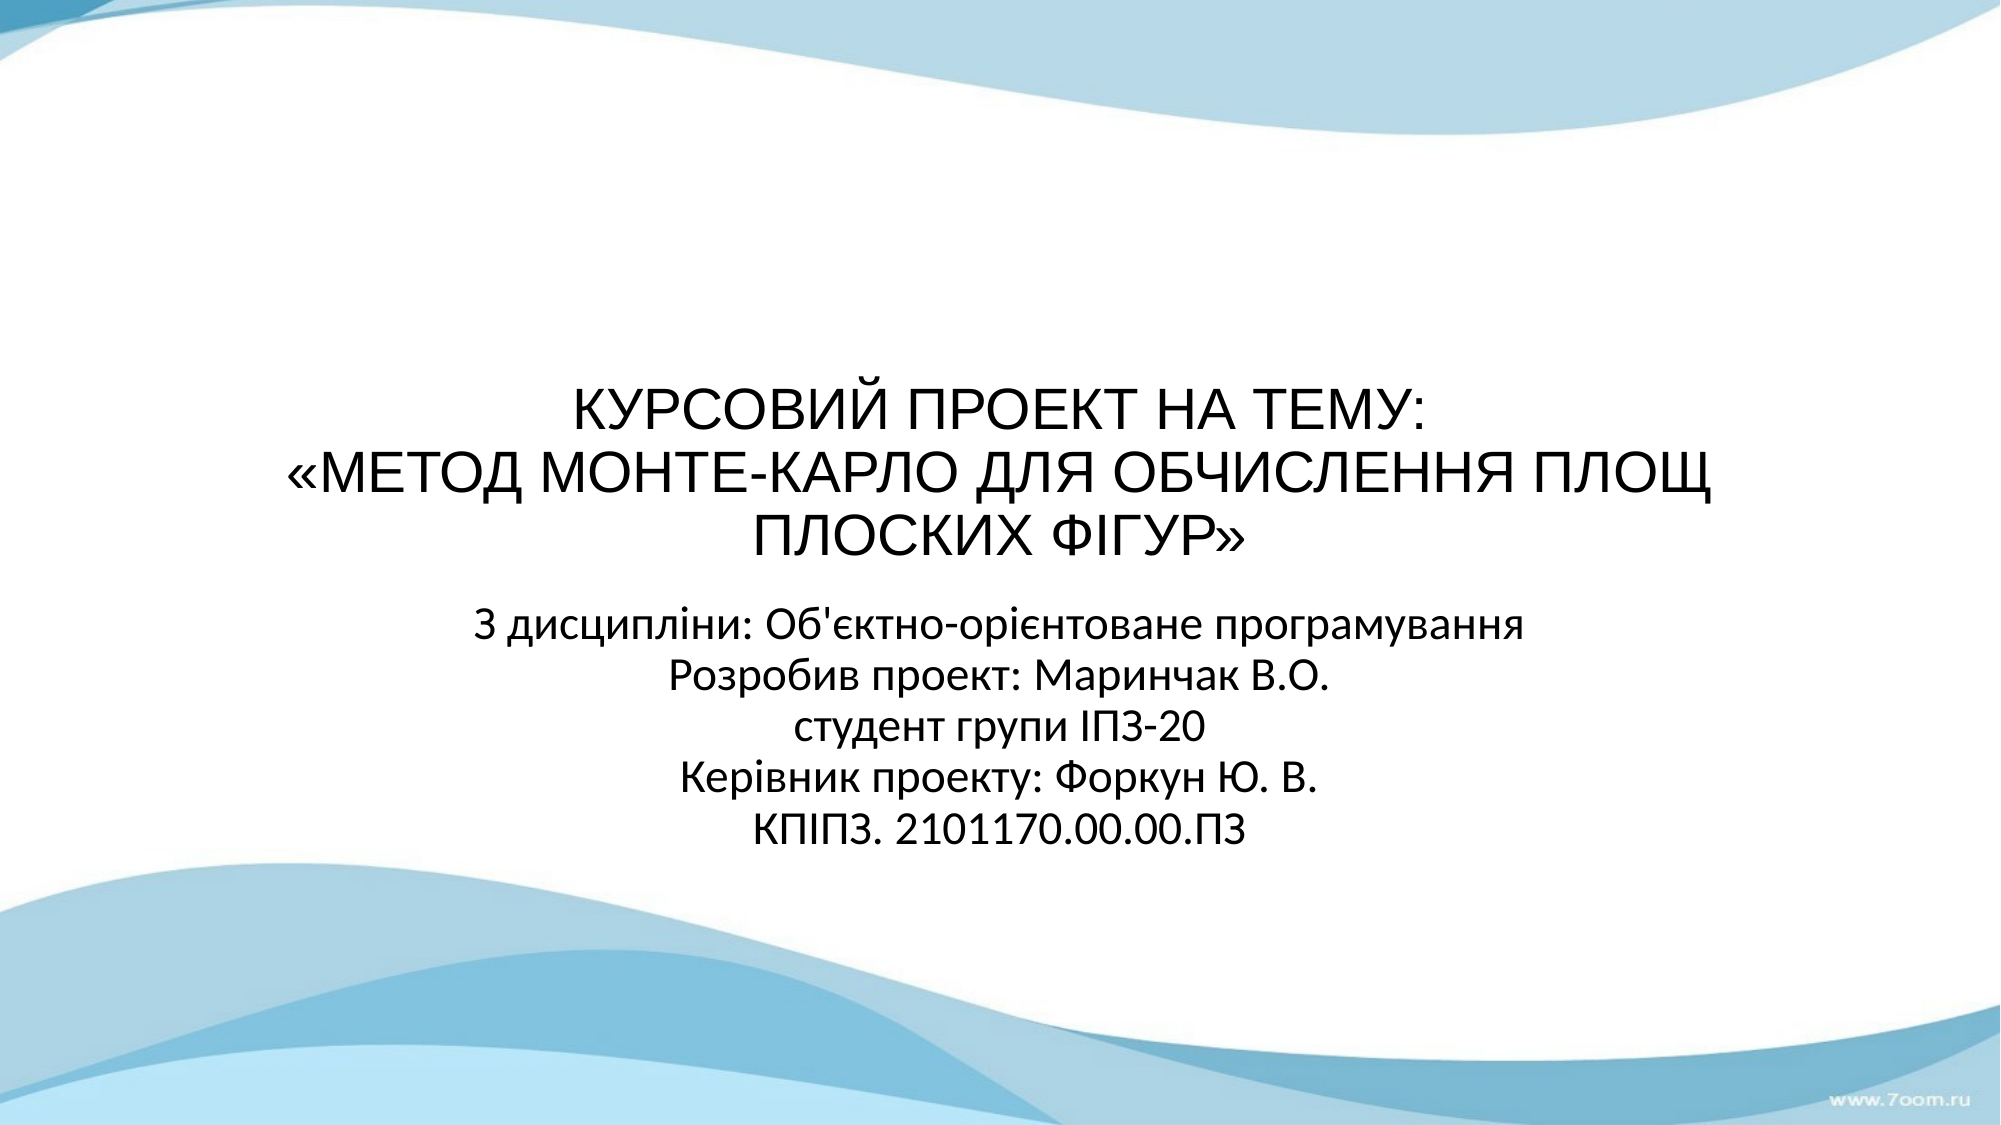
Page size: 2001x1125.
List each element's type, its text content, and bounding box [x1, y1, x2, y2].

picture [0, 0, 2001, 1125]
title КУРСОВИЙ ПРОЕКТ НА ТЕМУ: «МЕТОД МОНТЕ-КАРЛО ДЛЯ ОБЧИСЛЕННЯ ПЛОЩ ПЛОСКИХ ФІГУР» [249, 184, 1750, 576]
subtitle З дисципліни: Об'єктно-орієнтоване програмування Розробив проект: Маринчак В.О. студент групи ІПЗ-20 Керівник проекту: Форкун Ю. В. КПІПЗ. 2101170.00.00.ПЗ [249, 590, 1750, 863]
